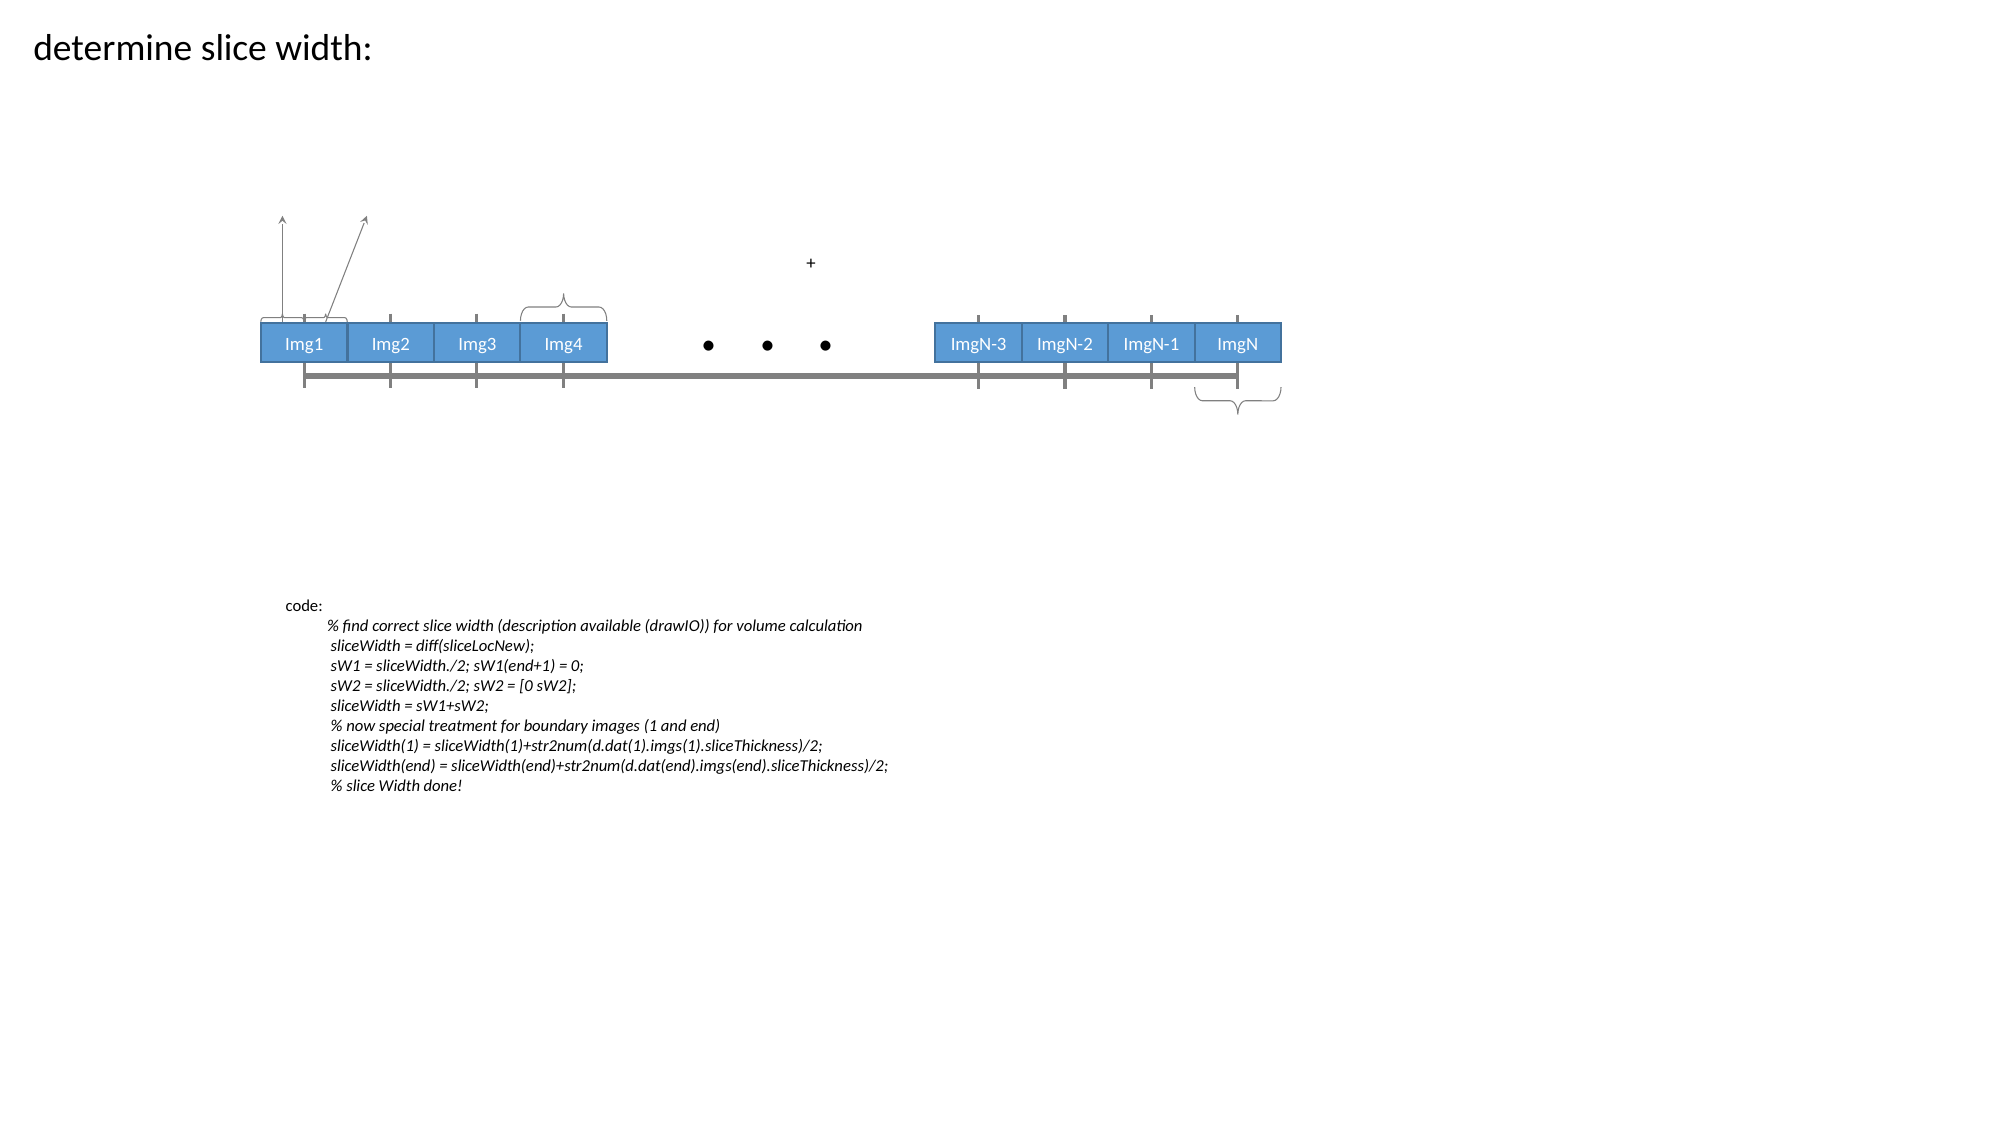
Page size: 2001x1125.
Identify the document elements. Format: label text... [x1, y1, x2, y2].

text_box [305, 314, 327, 322]
text_box Img1 [305, 322, 347, 363]
text_box Img2 [391, 322, 433, 363]
text_box . . . [684, 259, 852, 375]
text_box Img3 [477, 322, 519, 363]
text_box Img3 [433, 322, 476, 363]
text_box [325, 215, 367, 314]
text_box determine slice width: [18, 15, 389, 76]
text_box [260, 313, 282, 322]
text_box ImgN-3 [934, 322, 978, 363]
text_box ImgN-2 [1066, 322, 1107, 363]
text_box ImgN [1194, 322, 1237, 363]
text_box [327, 317, 348, 322]
text_box Img2 [347, 322, 390, 363]
text_box ImgN-1 [1107, 322, 1151, 363]
text_box [1194, 387, 1282, 415]
text_box ImgN [1238, 322, 1282, 363]
text_box Img1 [260, 322, 304, 363]
text_box ImgN-1 [1152, 322, 1194, 363]
text_box ImgN-3 [979, 322, 1021, 363]
text_box code: % find correct slice width (description available (drawIO)) for volume calculation sliceWidth = diff(sliceLocNew); sW1 = sliceWidth./2; sW1(end+1) = 0; sW2 = sliceWidth./2; sW2 = [0 sW2]; sliceWidth = sW1+sW2; % now special treatment for boundary images (1 and end) sliceWidth(1) = sliceWidth(1)+str2num(d.dat(1).imgs(1).sliceThickness)/2; sliceWidth(end) = sliceWidth(end)+str2num(d.dat(end).imgs(end).sliceThickness)/2; % slice Width done! [270, 587, 1271, 802]
text_box ImgN-2 [1021, 322, 1064, 363]
text_box [283, 313, 304, 322]
text_box Img4 [519, 322, 563, 363]
text_box Img4 [564, 322, 608, 363]
text_box [519, 293, 608, 321]
